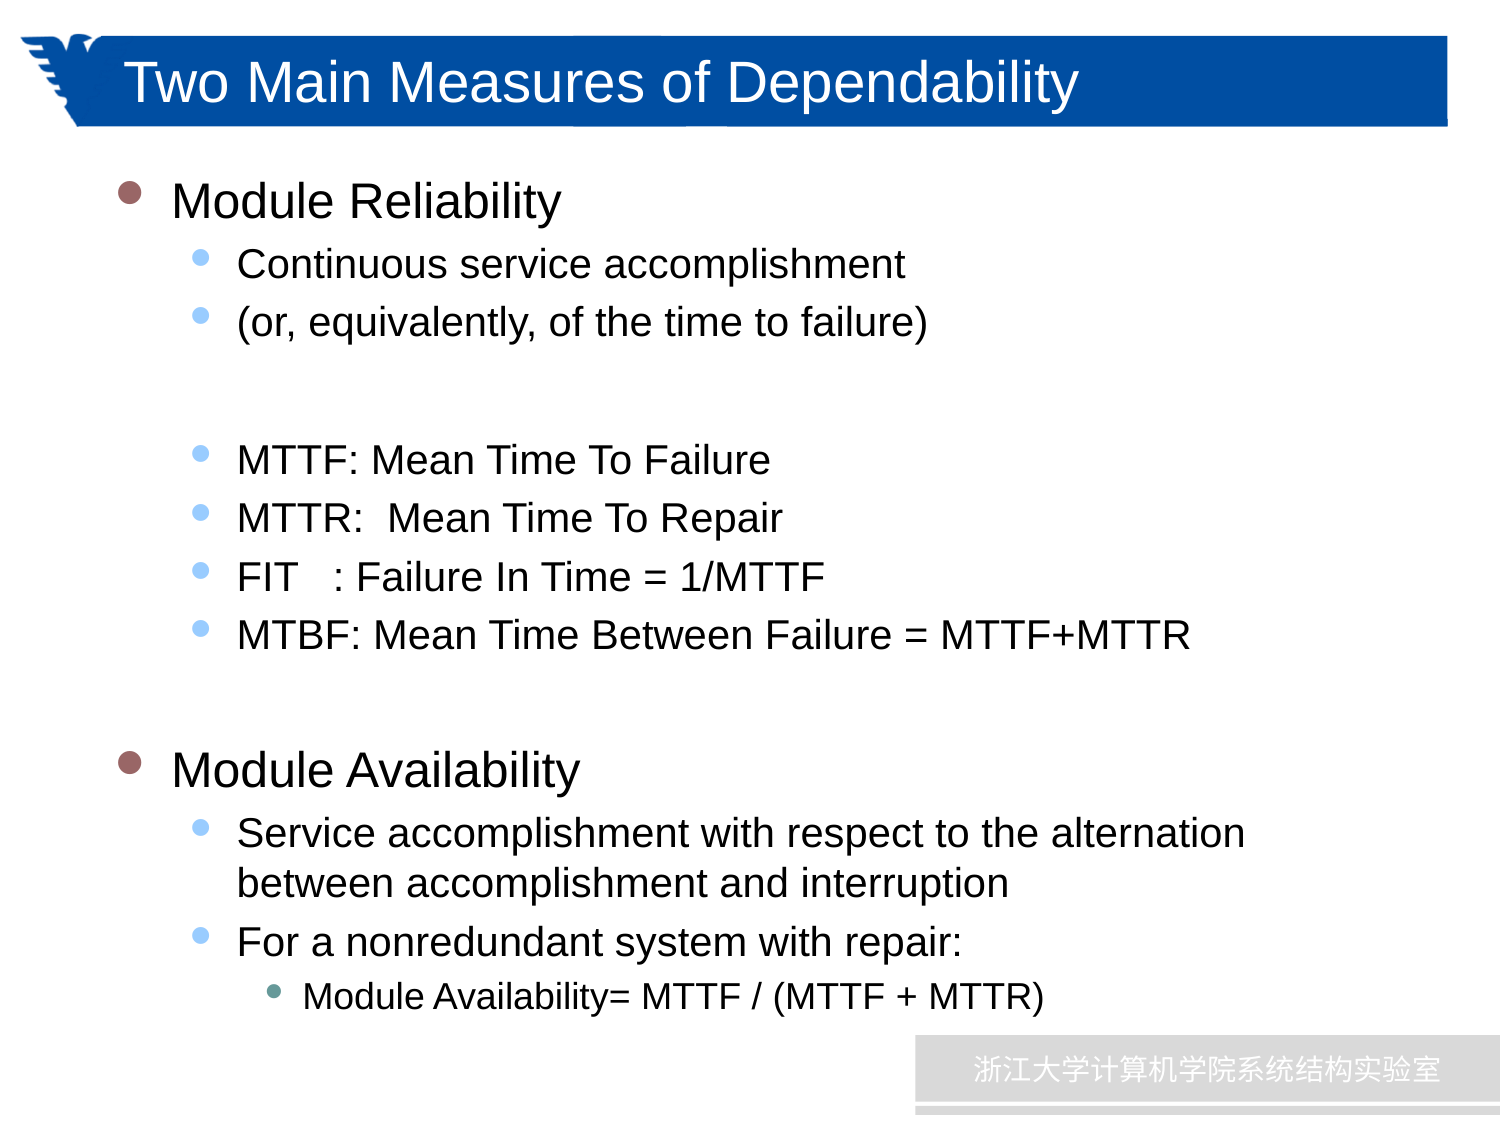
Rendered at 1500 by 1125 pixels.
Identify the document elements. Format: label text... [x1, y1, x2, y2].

list Module Reliability Continuous service accomplishment (or, equivalently, of the time to failure) MTTF: Mean Time To Failure MTTR: Mean Time To Repair FIT : Failure In Time = 1/MTTF MTBF: Mean Time Between Failure = MTTF+MTTR Module Availability Service accomplishment with respect to the alternation between accomplishment and interruption For a nonredundant system with repair: Module Availability= MTTF / (MTTF + MTTR) [99, 160, 1400, 886]
picture [5, 19, 148, 127]
title Two Main Measures of Dependability [108, 38, 1406, 121]
